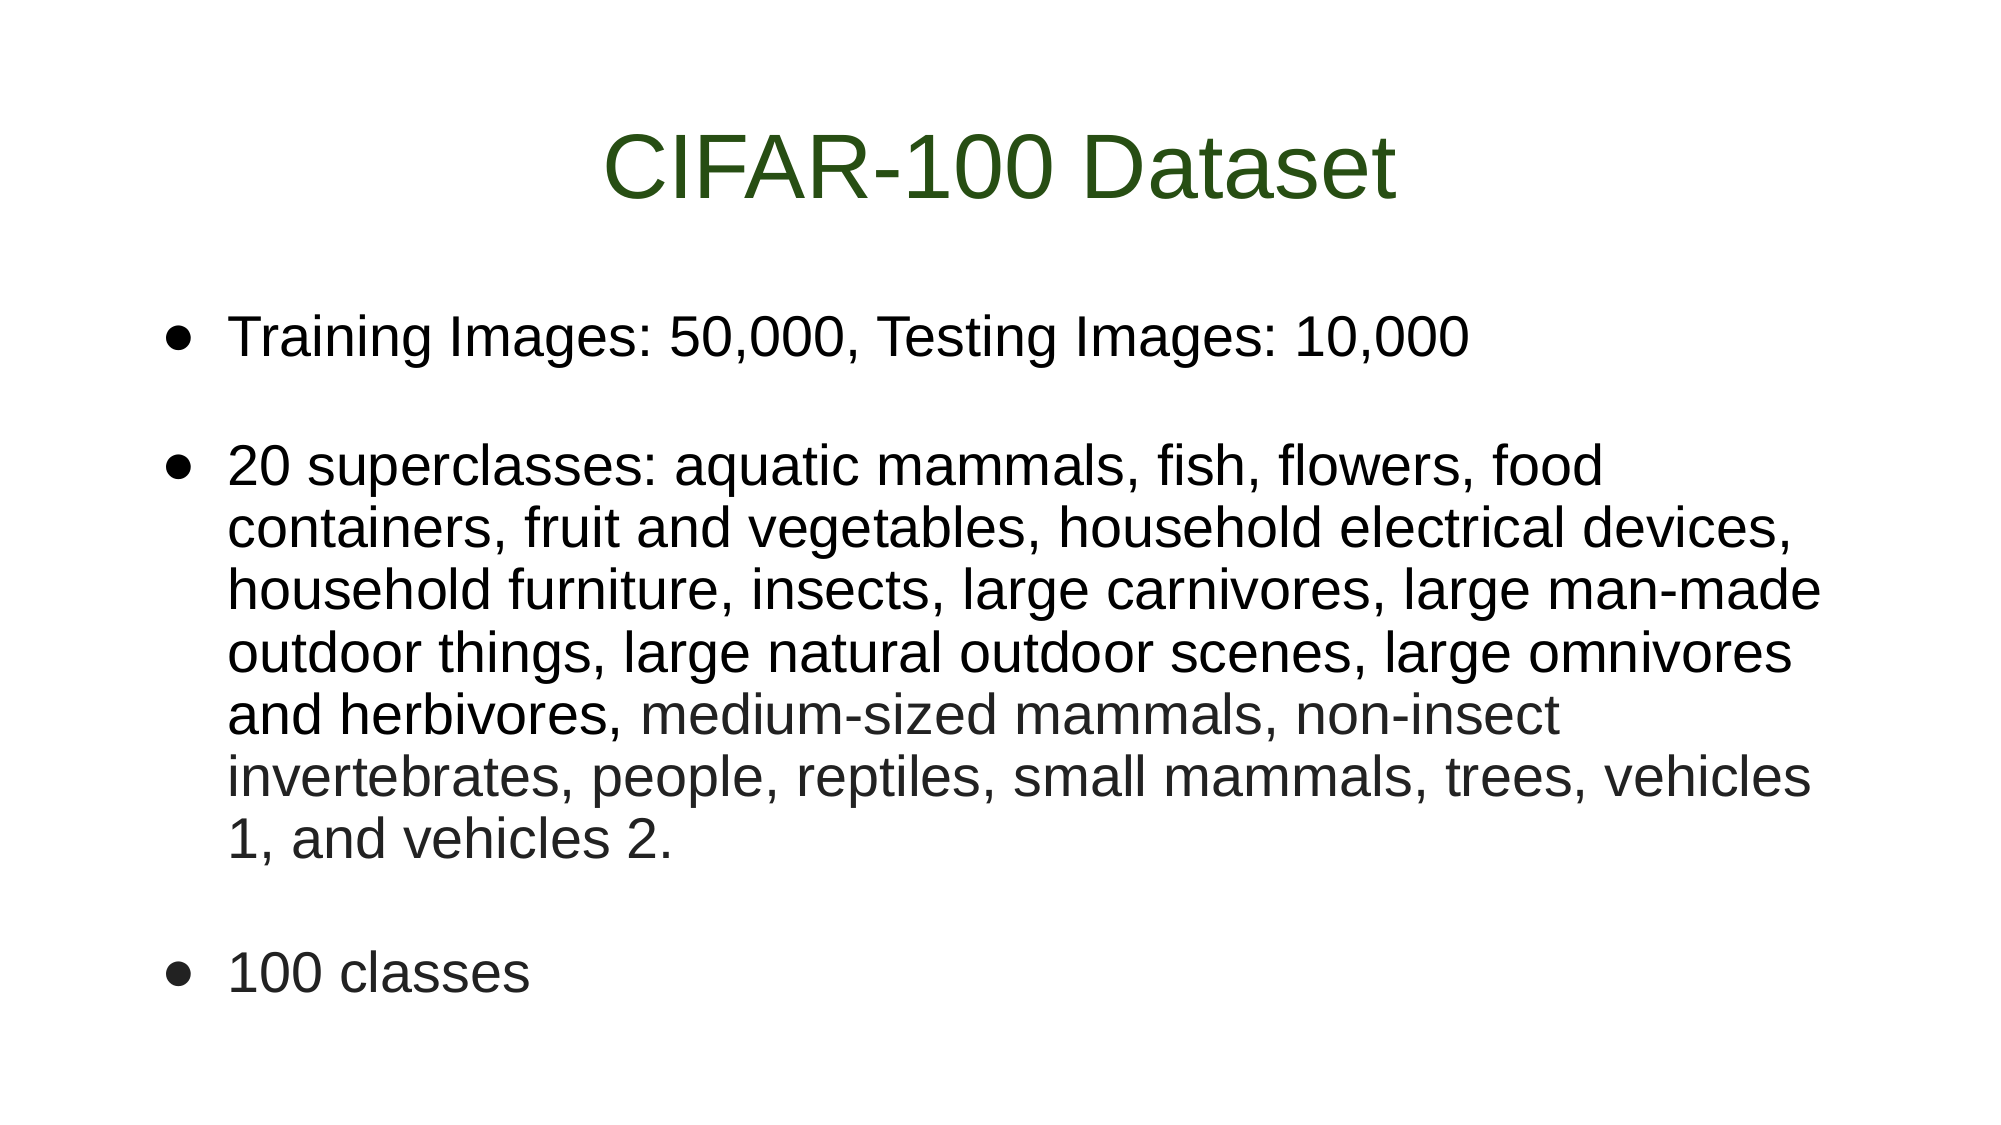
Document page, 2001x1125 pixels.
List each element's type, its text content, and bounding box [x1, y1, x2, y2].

title CIFAR-100 Dataset [137, 59, 1863, 278]
list Training Images: 50,000, Testing Images: 10,000 20 superclasses: aquatic mammals, fish, flowers, food containers, fruit and vegetables, household electrical devices, household furniture, insects, large carnivores, large man-made outdoor things, large natural outdoor scenes, large omnivores and herbivores, medium-sized mammals, non-insect invertebrates, people, reptiles, small mammals, trees, vehicles 1, and vehicles 2. 100 classes [137, 299, 1863, 1014]
